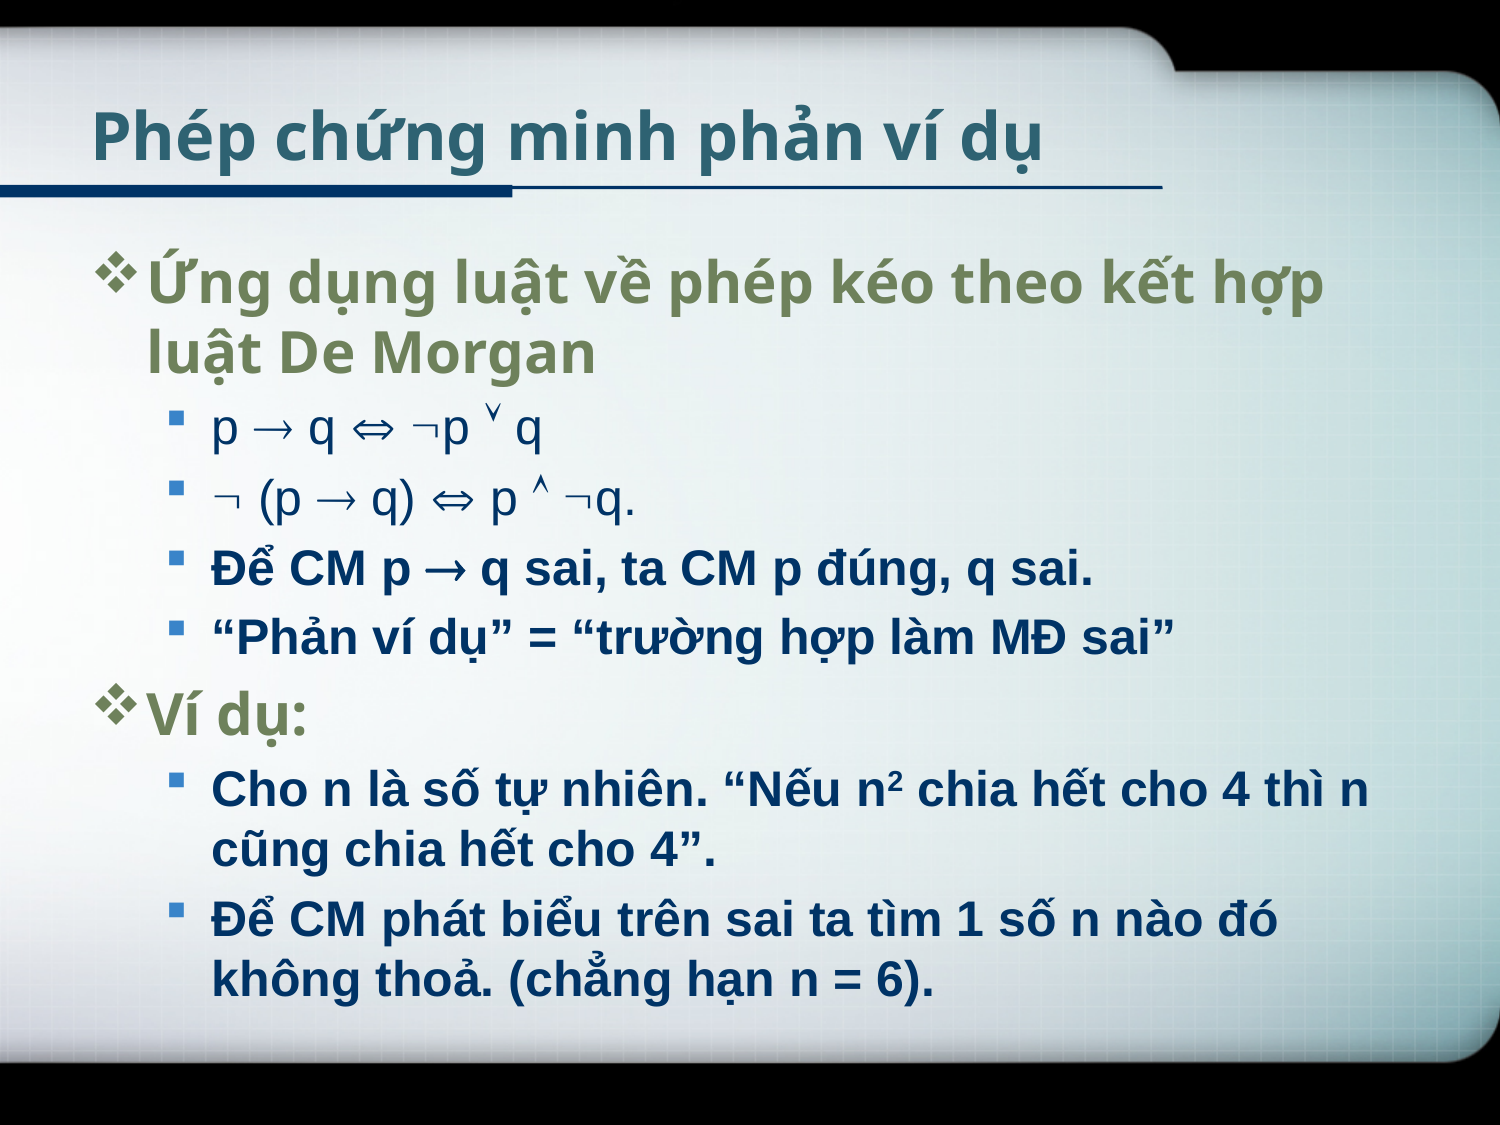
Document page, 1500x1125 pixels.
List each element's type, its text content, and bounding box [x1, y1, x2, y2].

title Phép chứng minh phản ví dụ [74, 87, 1338, 181]
list Ứng dụng luật về phép kéo theo kết hợp luật De Morgan p  q  p  q  (p  q)  p  q. Để CM p  q sai, ta CM p đúng, q sai. “Phản ví dụ” = “trường hợp làm MĐ sai” Ví dụ: Cho n là số tự nhiên. “Nếu n2 chia hết cho 4 thì n cũng chia hết cho 4”. Để CM phát biểu trên sai ta tìm 1 số n nào đó không thoả. (chẳng hạn n = 6). [74, 237, 1426, 1026]
picture [0, 0, 1500, 1125]
